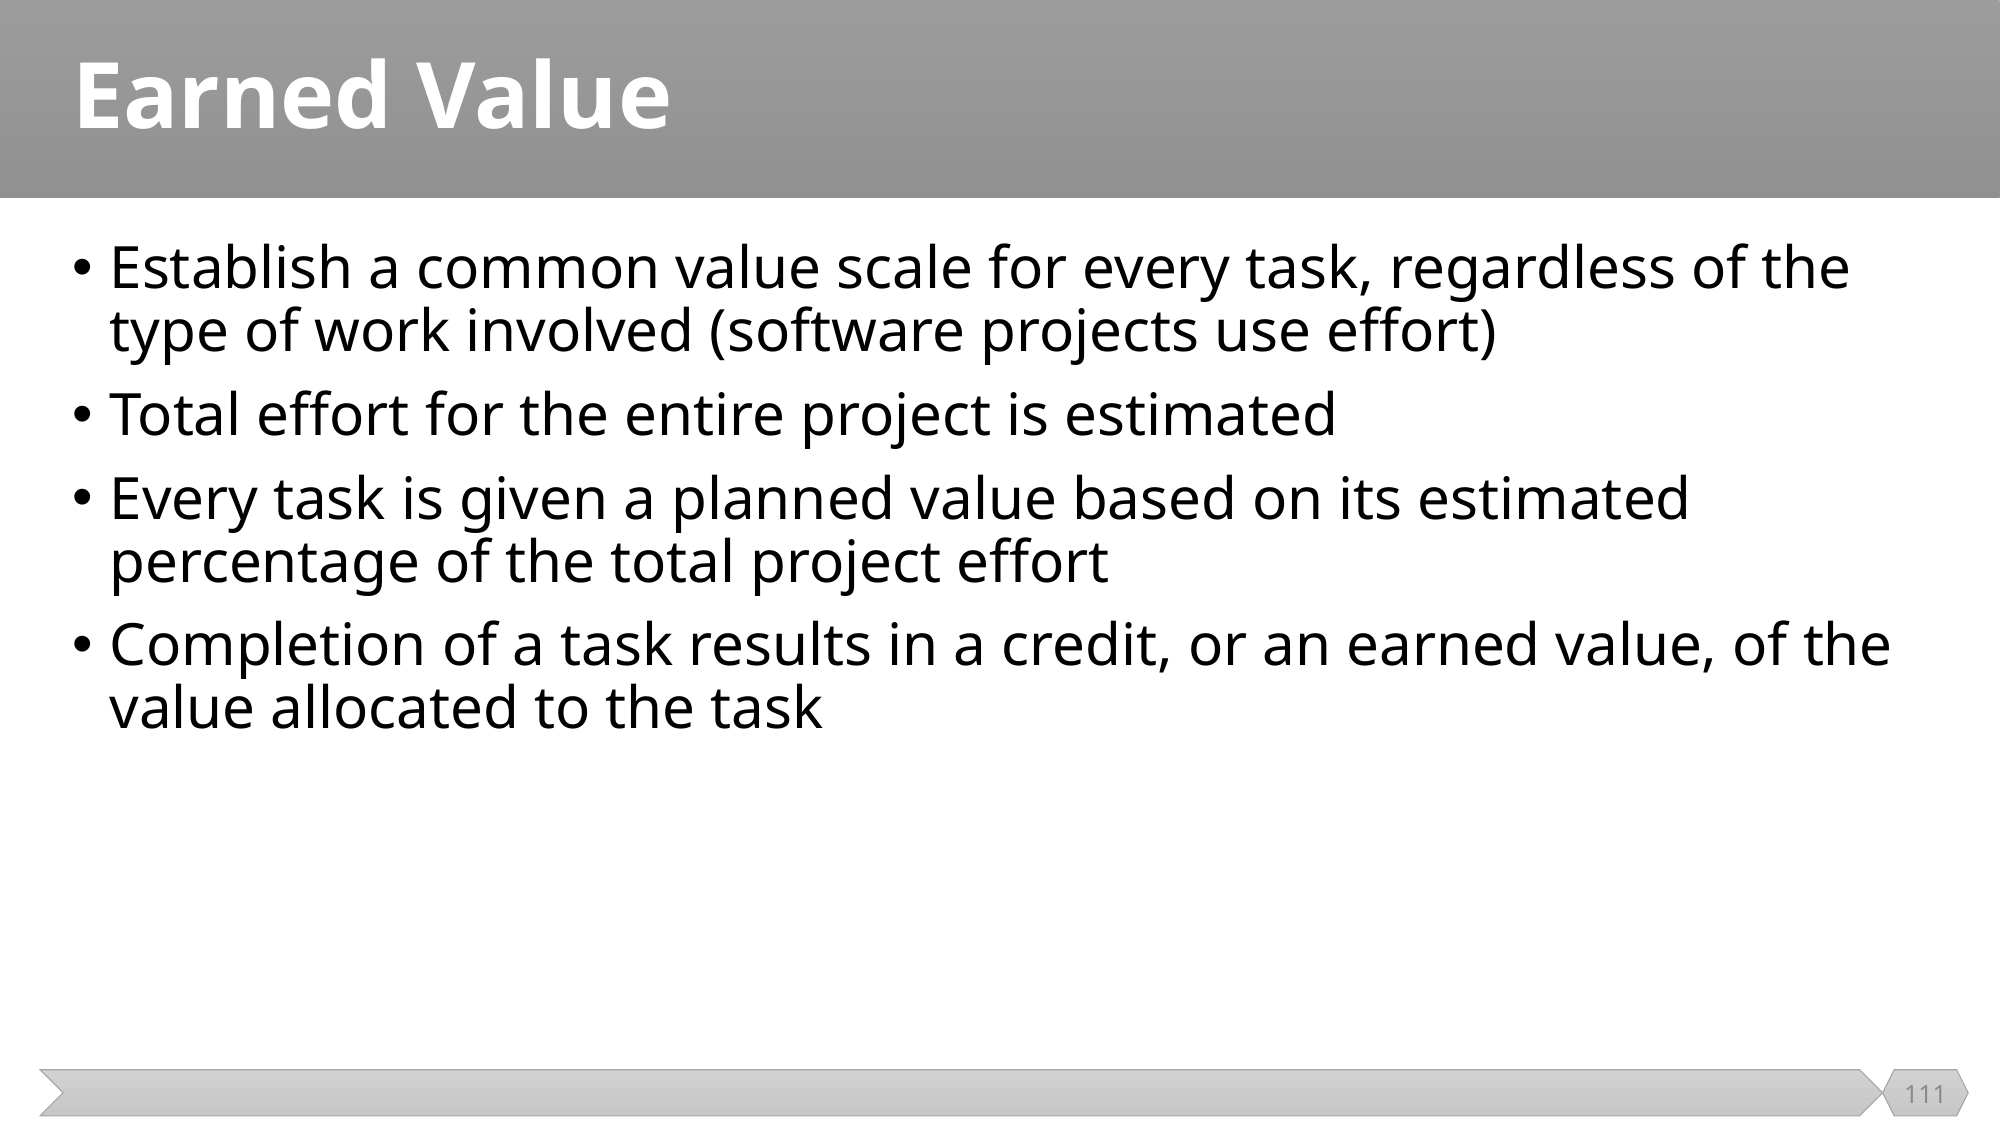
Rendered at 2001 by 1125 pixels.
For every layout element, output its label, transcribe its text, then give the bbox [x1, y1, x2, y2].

title Earned Value [56, 0, 1969, 199]
list Establish a common value scale for every task, regardless of the type of work involved (software projects use effort) Total effort for the entire project is estimated Every task is given a planned value based on its estimated percentage of the total project effort Completion of a task results in a credit, or an earned value, of the value allocated to the task [56, 230, 1969, 1010]
slide_number 111 [1882, 1065, 1969, 1125]
